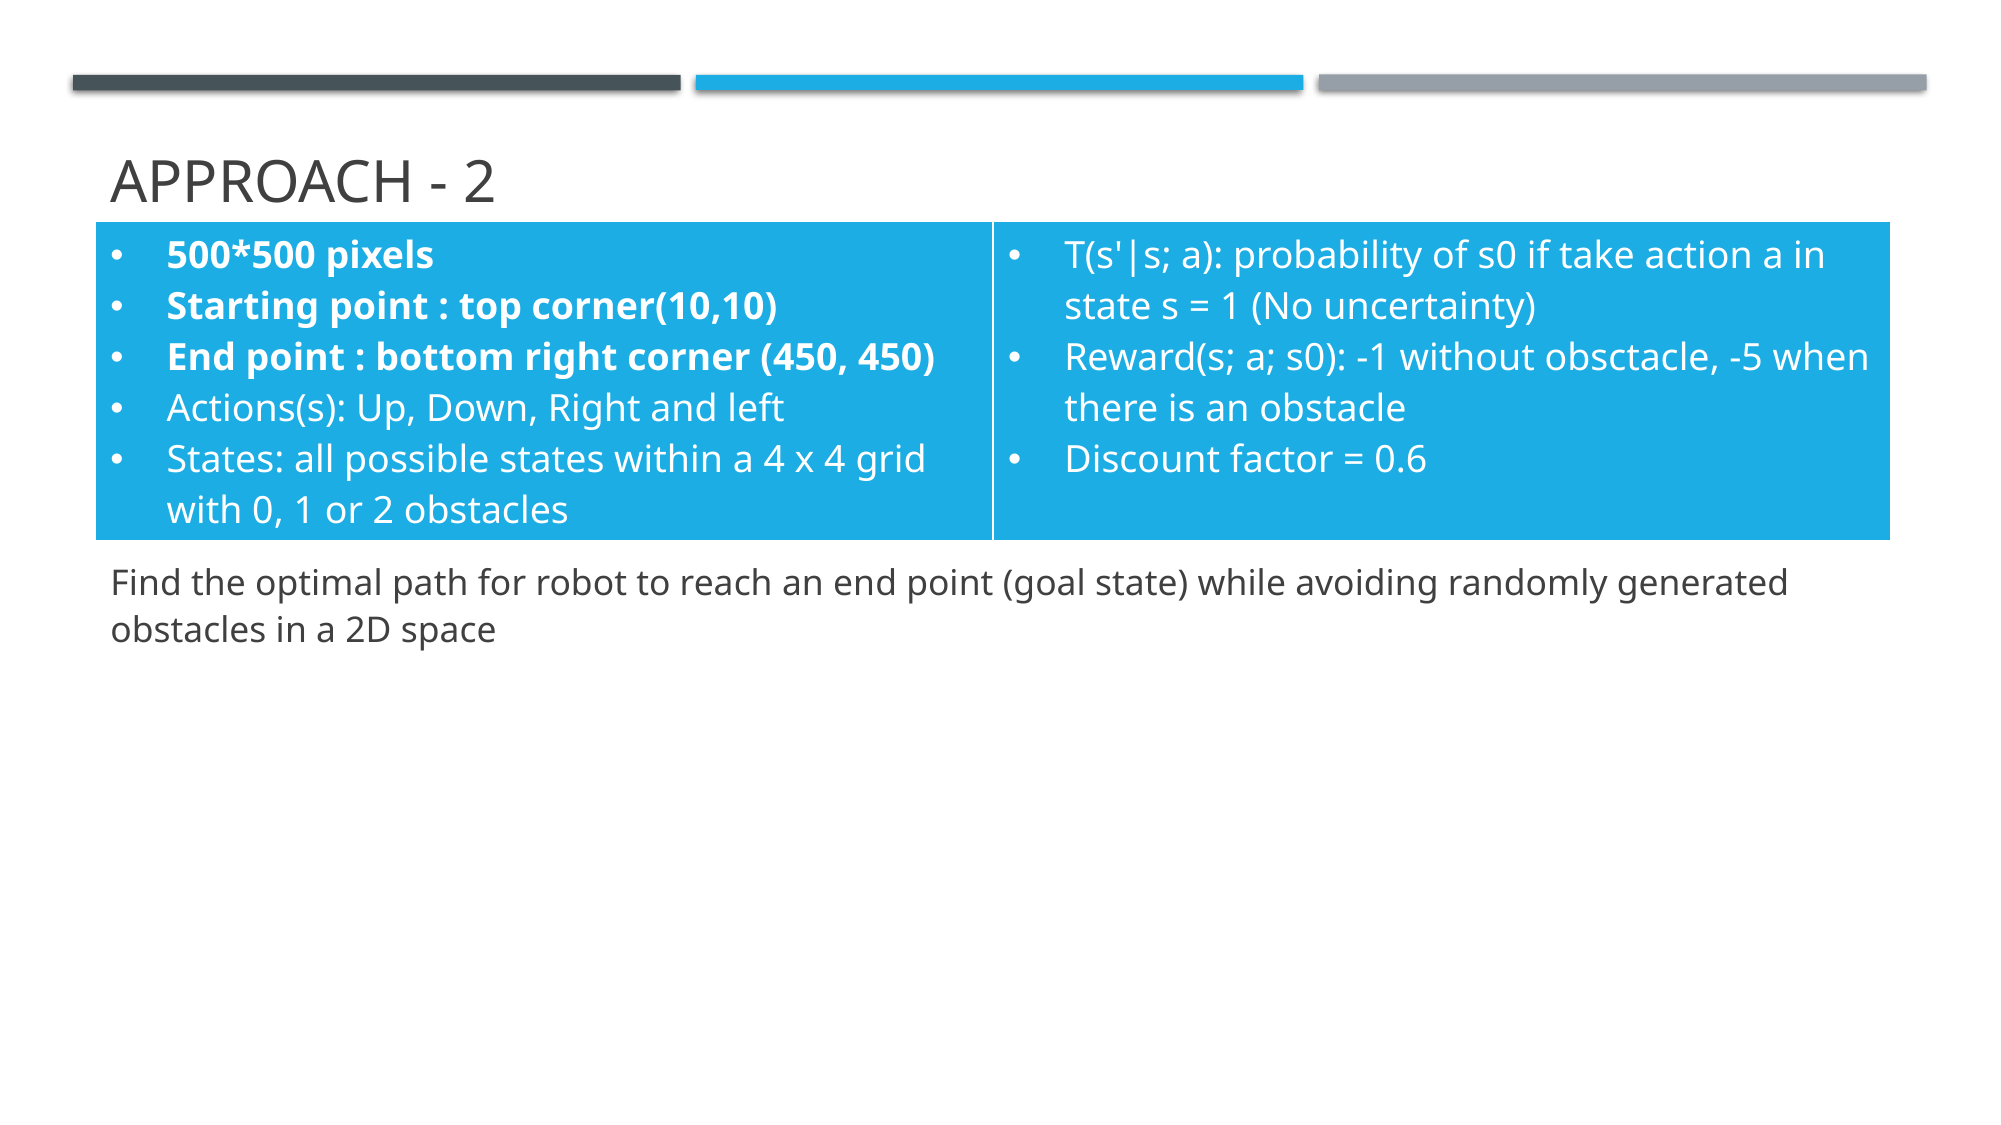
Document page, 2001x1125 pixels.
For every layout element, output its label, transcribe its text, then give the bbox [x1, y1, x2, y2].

list Find the optimal path for robot to reach an end point (goal state) while avoiding randomly generated obstacles in a 2D space [95, 548, 1905, 981]
table_header T(s'|s; a): probability of s0 if take action a in state s = 1 (No uncertainty) Reward(s; a; s0): -1 without obsctacle, -5 when there is an obstacle Discount factor = 0.6 [994, 222, 1890, 540]
title Approach - 2 [95, 115, 1905, 222]
table_header 500*500 pixels Starting point : top corner(10,10) End point : bottom right corner (450, 450) Actions(s): Up, Down, Right and left States: all possible states within a 4 x 4 grid with 0, 1 or 2 obstacles [96, 222, 992, 540]
